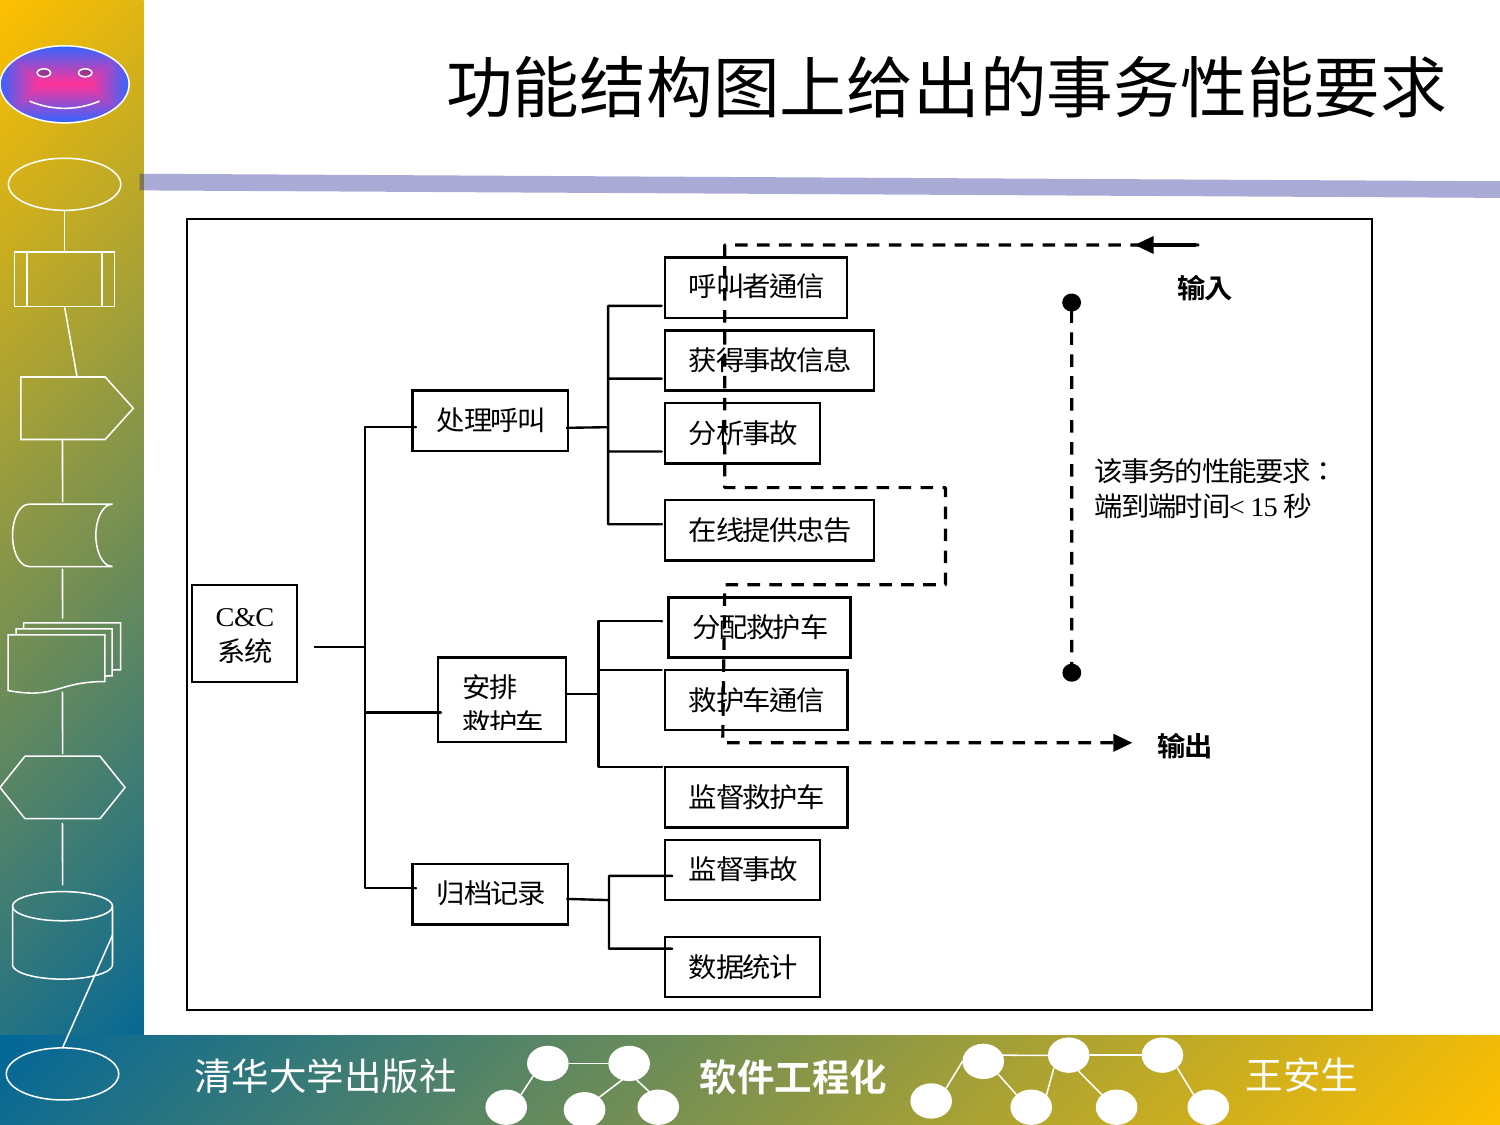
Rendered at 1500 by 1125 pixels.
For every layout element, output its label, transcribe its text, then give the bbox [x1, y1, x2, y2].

picture [118, 201, 1386, 1029]
title 功能结构图上给出的事务性能要求 [187, 24, 1463, 147]
